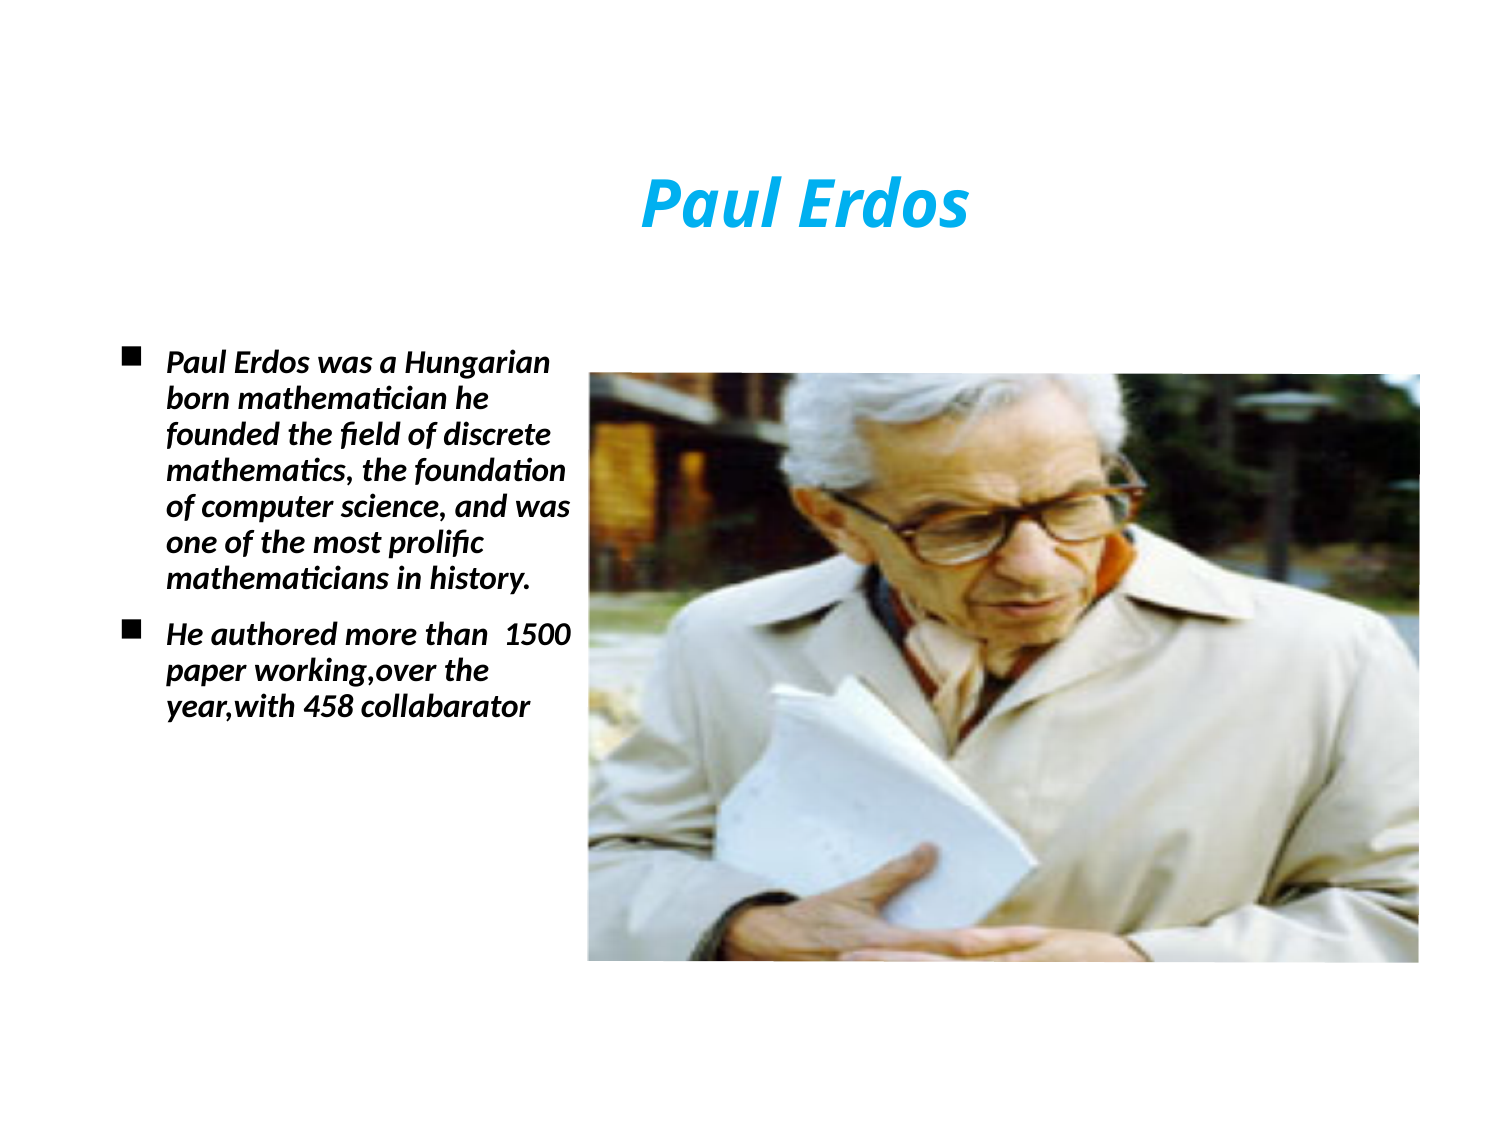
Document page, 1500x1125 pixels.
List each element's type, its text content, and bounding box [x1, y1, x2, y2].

title Paul Erdos [202, 75, 1410, 338]
picture [587, 372, 1420, 963]
list Paul Erdos was a Hungarian born mathematician he founded the field of discrete mathematics, the foundation of computer science, and was one of the most prolific mathematicians in history. He authored more than 1500 paper working,over the year,with 458 collabarator [103, 337, 588, 963]
